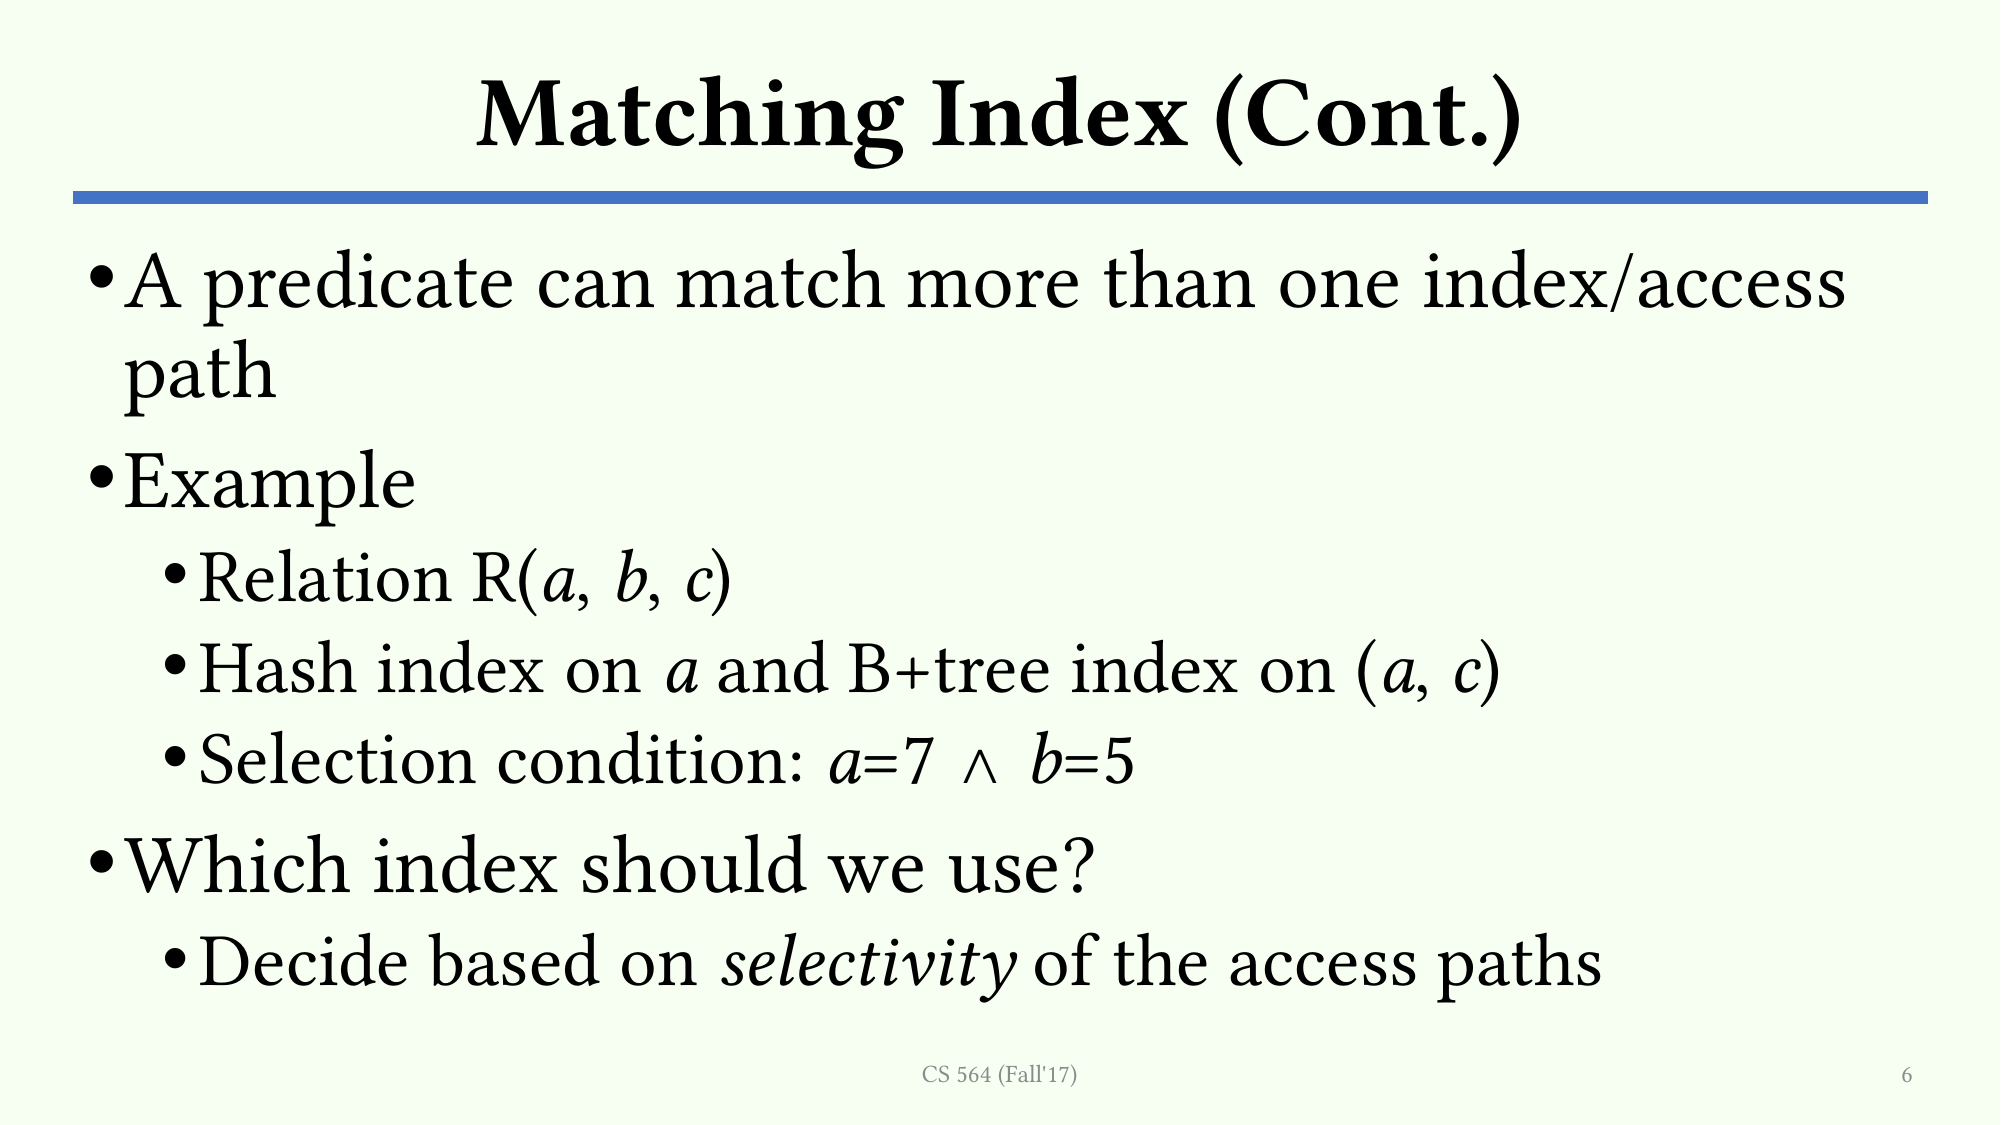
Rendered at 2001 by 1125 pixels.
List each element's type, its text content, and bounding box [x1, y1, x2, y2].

footer CS 564 (Fall'17) [662, 1042, 1338, 1103]
list A predicate can match more than one index/access path Example Relation R(a, b, c) Hash index on a and B+tree index on (a, c) Selection condition: a=7 ∧ b=5 Which index should we use? Decide based on selectivity of the access paths [72, 227, 1928, 1043]
title Matching Index (Cont.) [72, 35, 1928, 191]
slide_number 6 [1412, 1042, 1928, 1103]
